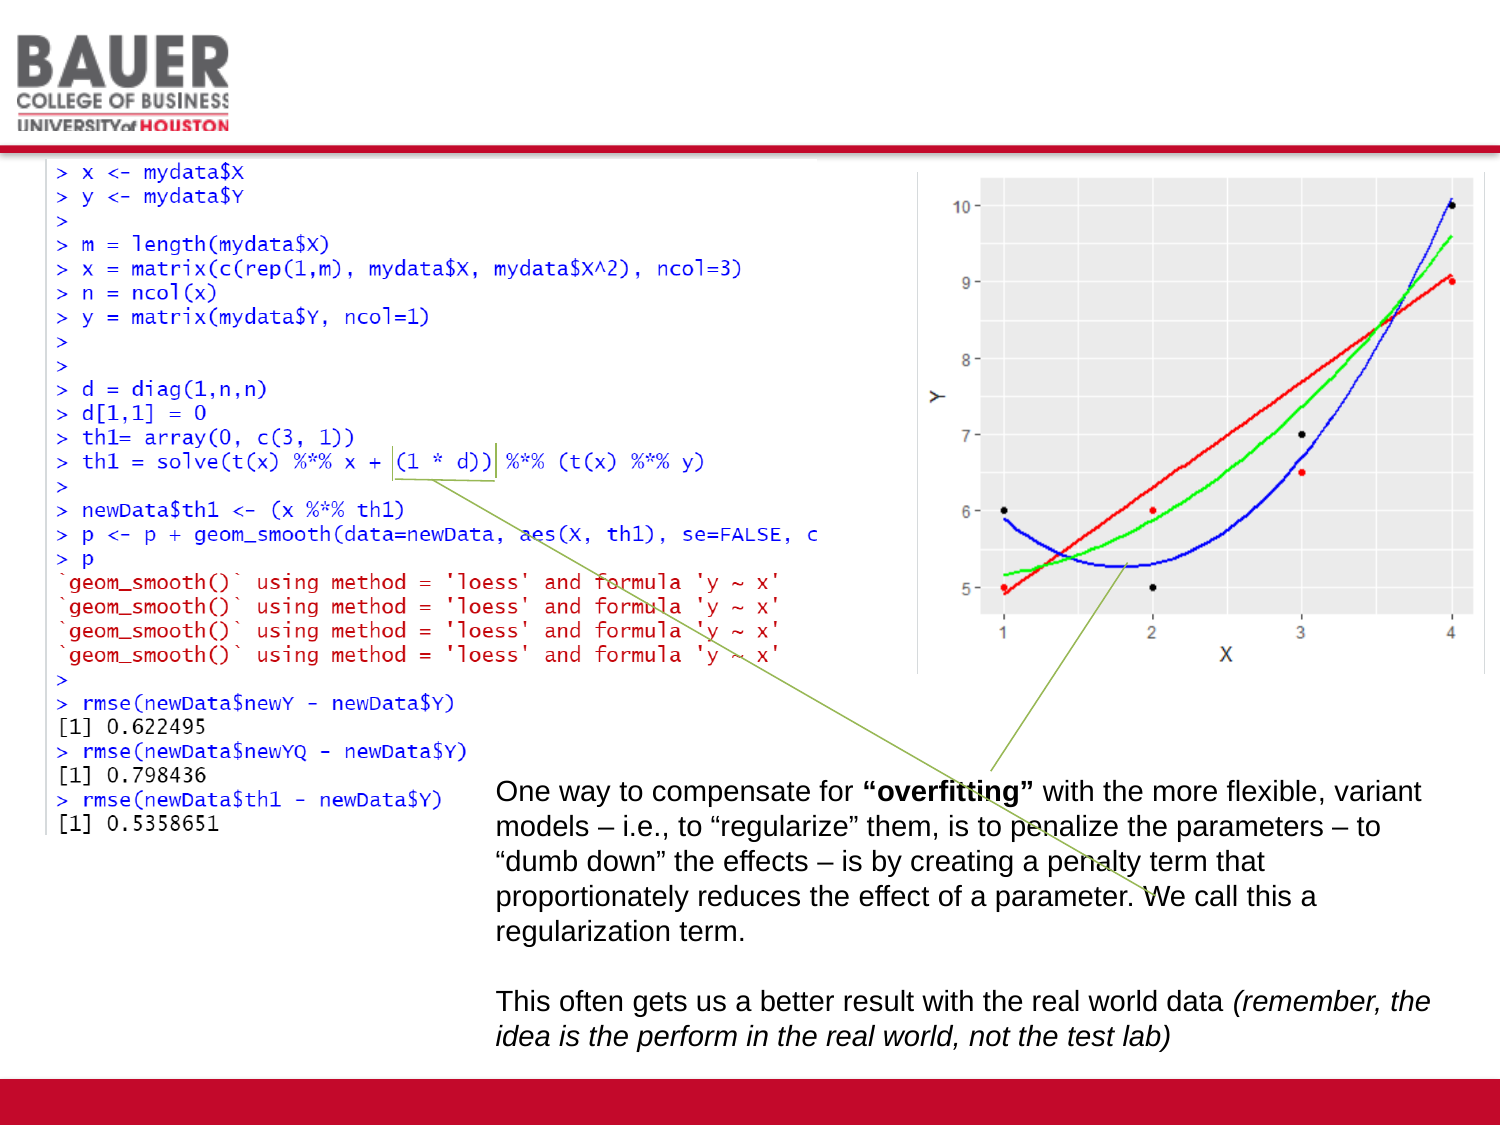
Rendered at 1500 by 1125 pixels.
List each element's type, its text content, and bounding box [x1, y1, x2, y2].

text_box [395, 478, 495, 482]
picture [917, 172, 1485, 674]
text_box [431, 478, 1157, 897]
text_box One way to compensate for “overfitting” with the more flexible, variant models – i.e., to “regularize” them, is to penalize the parameters – to “dumb down” the effects – is by creating a penalty term that proportionately reduces the effect of a parameter. We call this a regularization term. This often gets us a better result with the real world data (remember, the idea is the perform in the real world, not the test lab) [480, 764, 1474, 1060]
picture [45, 159, 818, 835]
